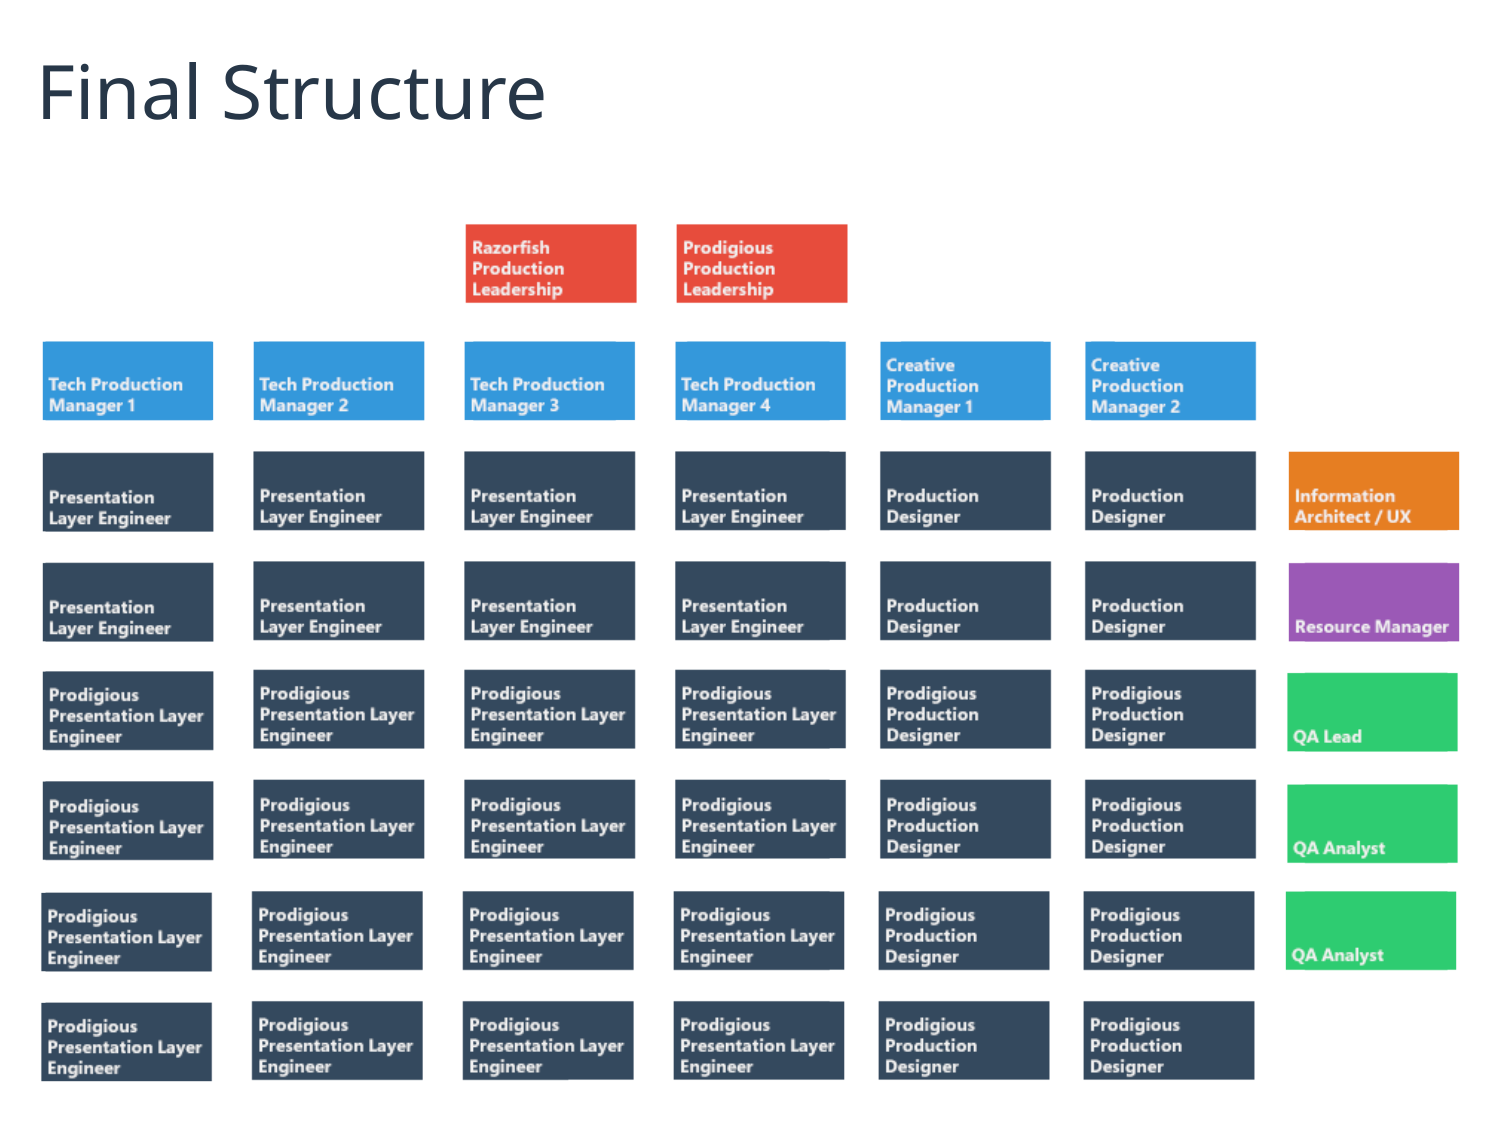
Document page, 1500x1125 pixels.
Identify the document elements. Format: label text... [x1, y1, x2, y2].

picture [21, 205, 1473, 1125]
text_box Final Structure [21, 37, 1431, 143]
